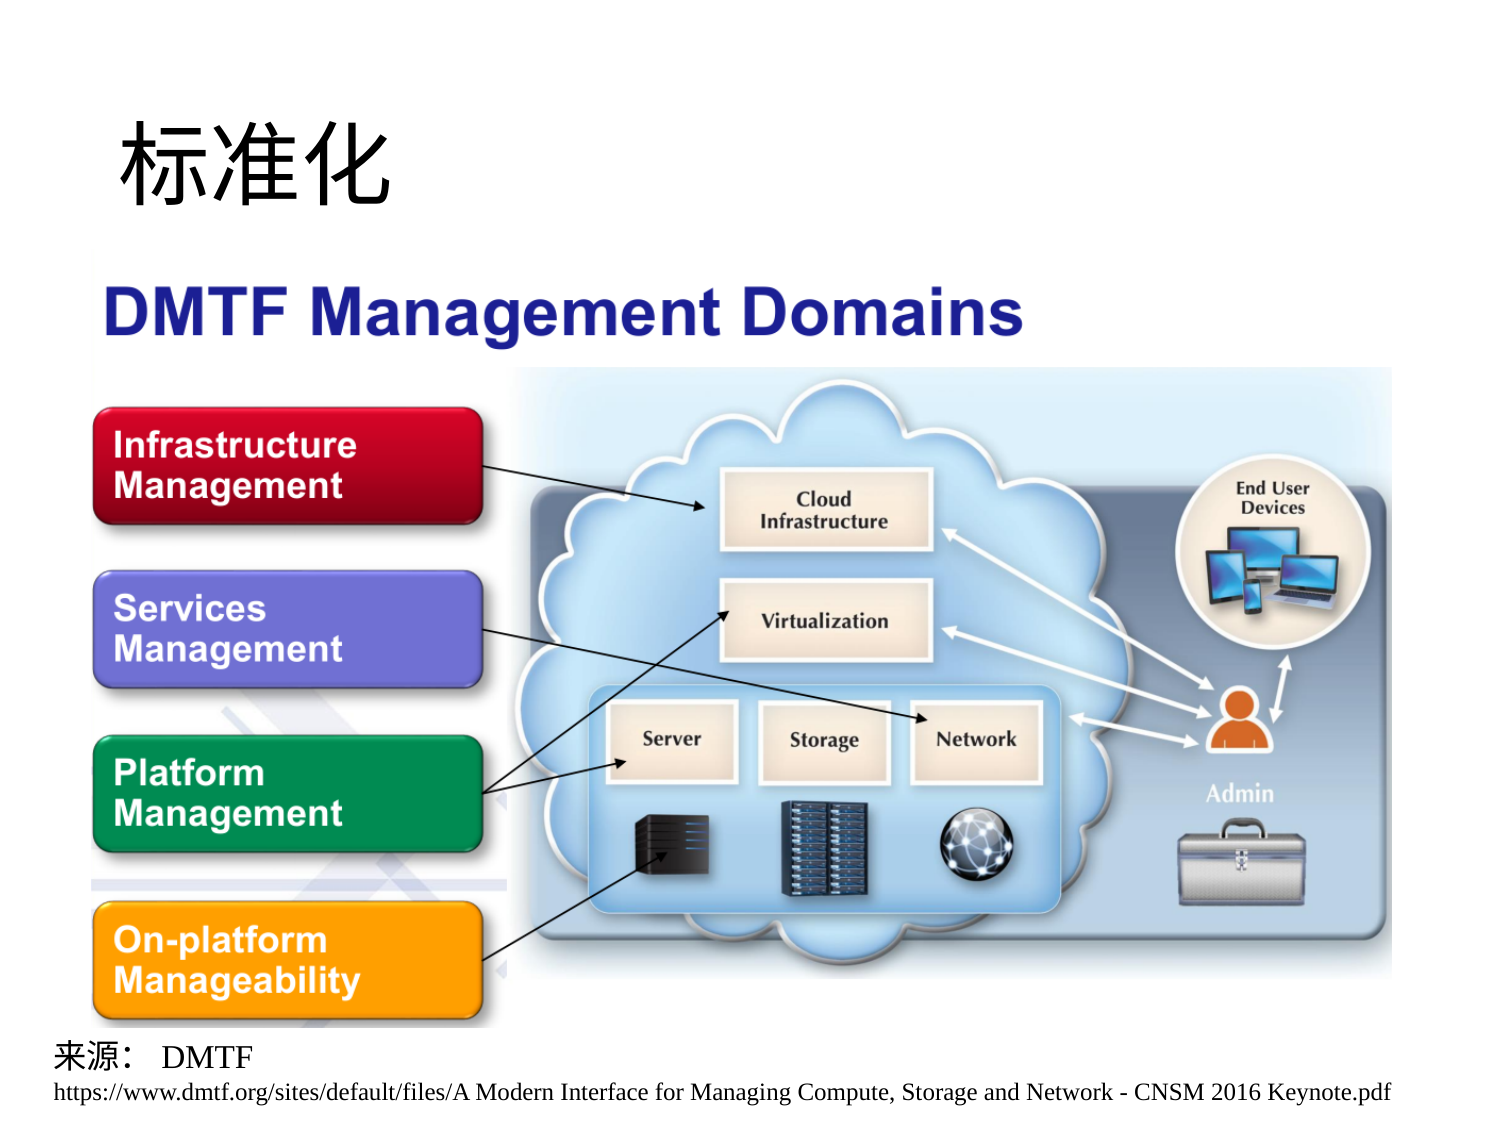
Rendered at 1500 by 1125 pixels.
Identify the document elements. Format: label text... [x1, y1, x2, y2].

text_box 来源：DMTF https://www.dmtf.org/sites/default/files/A Modern Interface for Managing Compute, Storage and Network - CNSM 2016 Keynote.pdf [38, 1027, 1444, 1113]
title 标准化 [103, 59, 1397, 278]
picture [91, 249, 1392, 1028]
